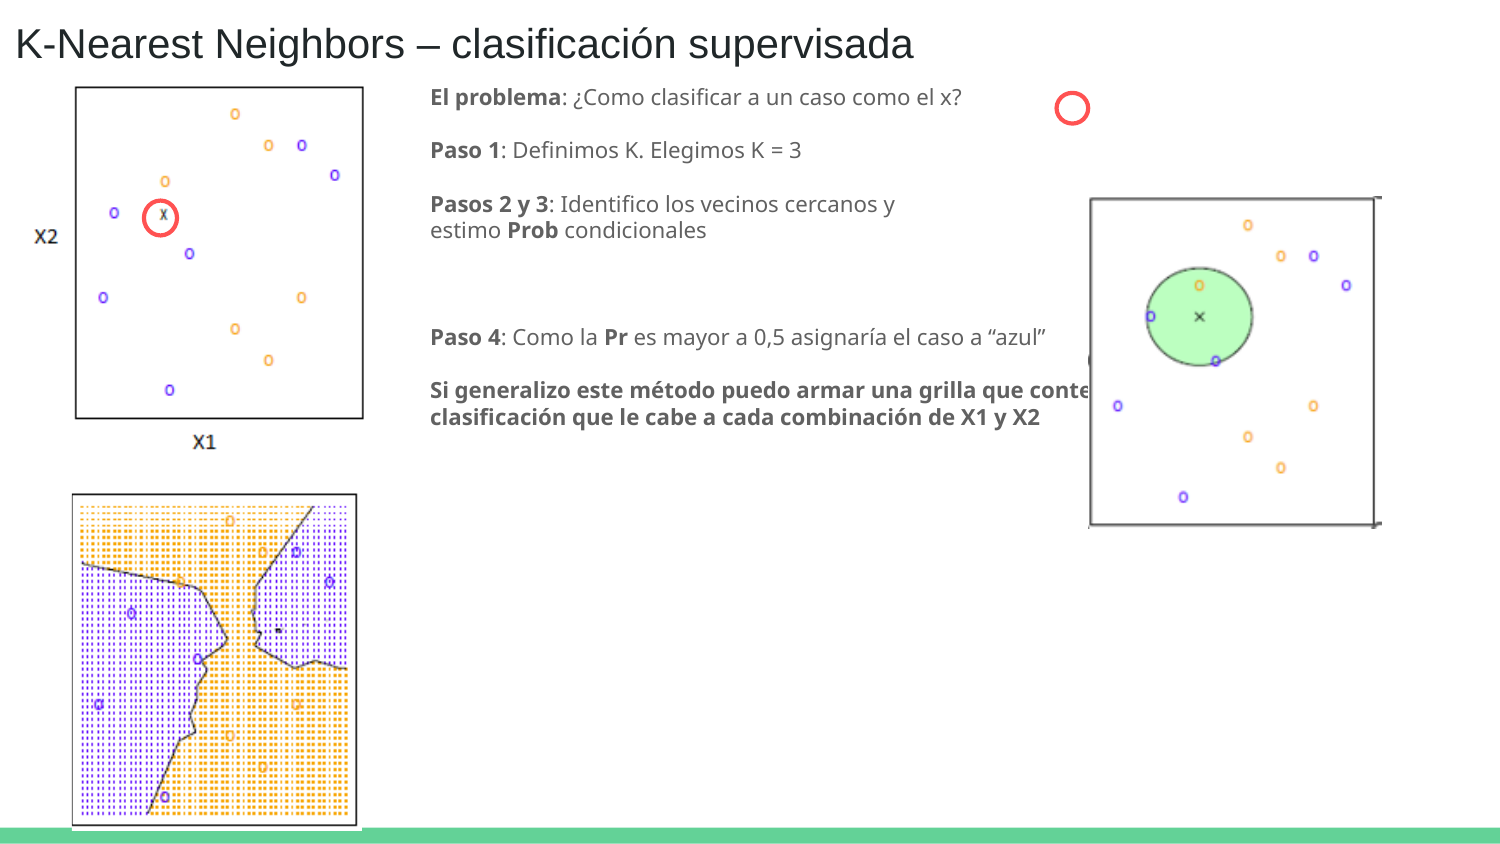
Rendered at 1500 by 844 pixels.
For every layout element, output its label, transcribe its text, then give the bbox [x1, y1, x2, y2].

picture [22, 79, 389, 465]
picture [1087, 195, 1382, 530]
picture [71, 486, 363, 831]
text_box [1054, 97, 1091, 126]
text_box K-Nearest Neighbors – clasificación supervisada [0, 2, 1500, 97]
